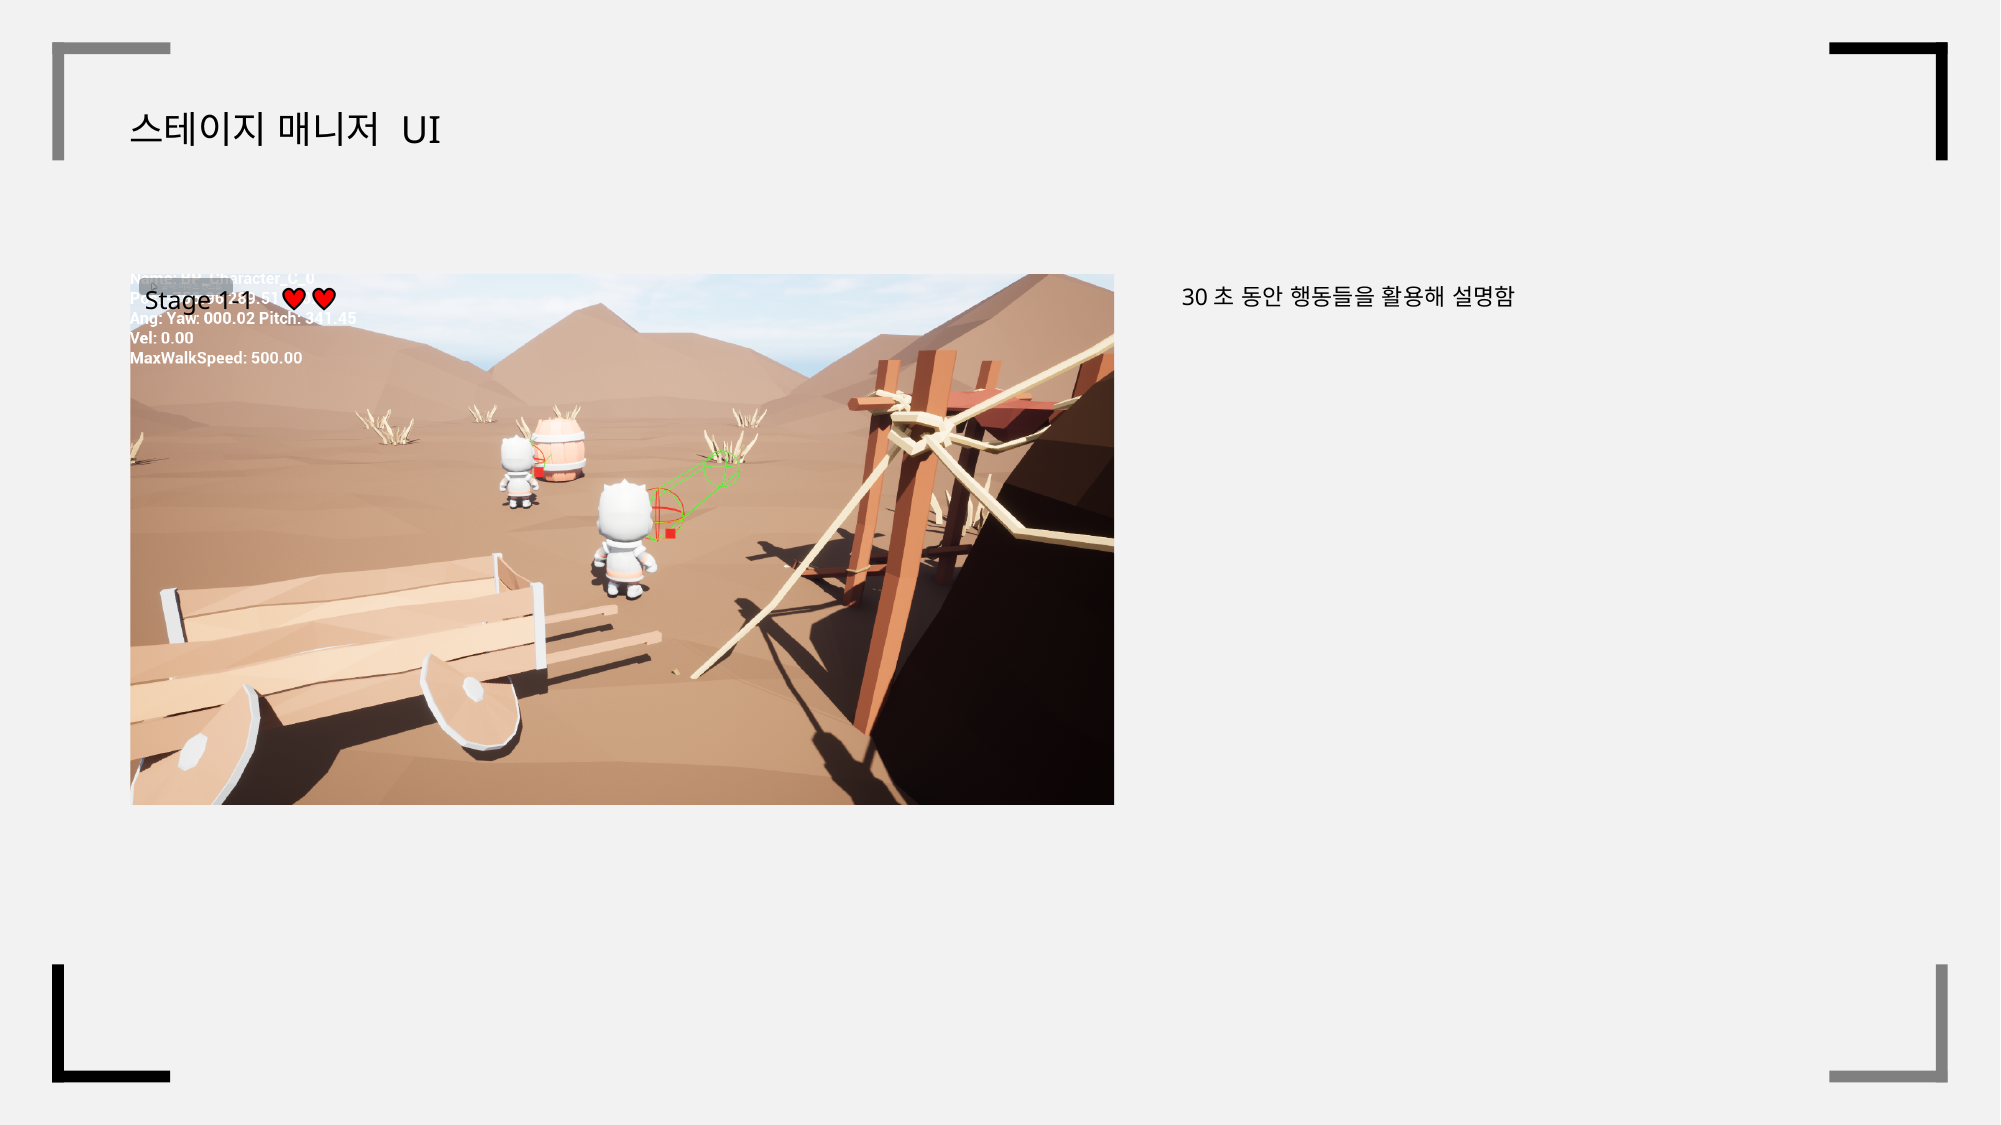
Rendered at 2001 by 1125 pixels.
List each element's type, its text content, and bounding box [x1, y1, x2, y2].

text_box 스테이지 매니저 UI [114, 98, 623, 159]
picture [129, 274, 1115, 805]
text_box 30초 동안 행동들을 활용해 설명함 [1167, 274, 1830, 318]
